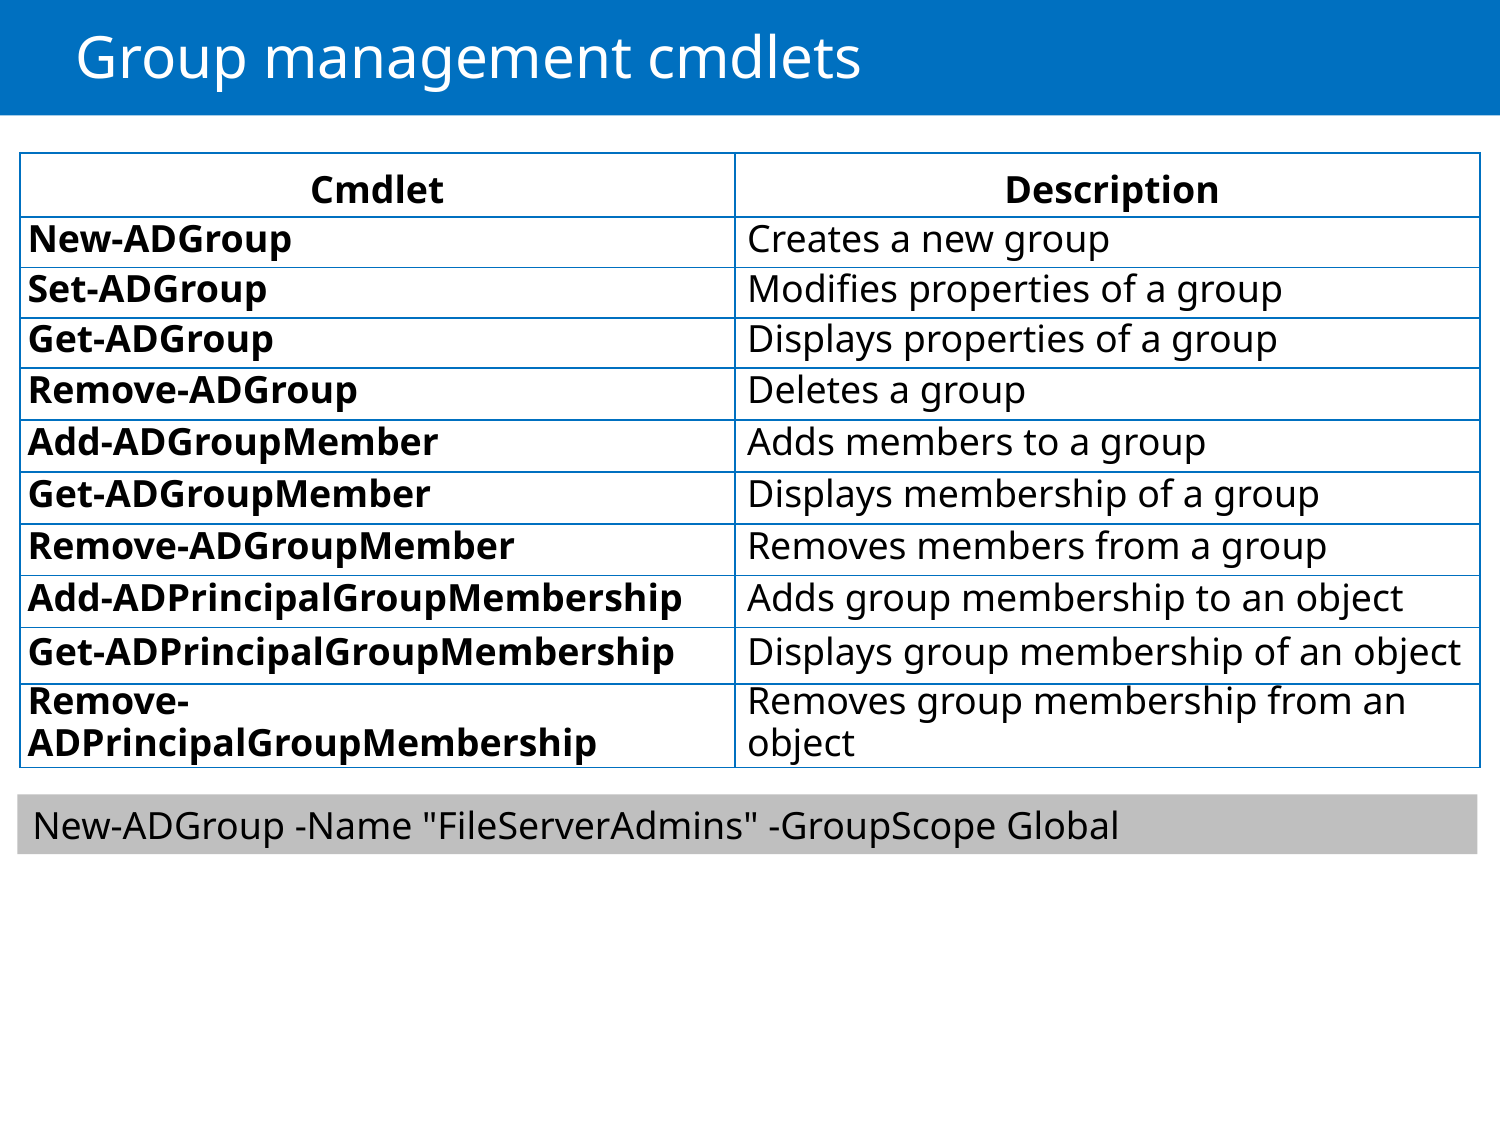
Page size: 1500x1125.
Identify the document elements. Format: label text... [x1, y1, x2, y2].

table_cell Get-ADGroupMember [21, 473, 734, 523]
text_box New‑ADGroup ‑Name "FileServerAdmins" ‑GroupScope Global [17, 794, 1478, 855]
table_header Cmdlet [21, 154, 734, 216]
table_cell Displays group membership of an object [736, 628, 1479, 683]
table_cell Adds group membership to an object [736, 576, 1479, 627]
table_cell Get-ADGroup [21, 319, 734, 367]
table_cell Remove-ADGroupMember [21, 525, 734, 575]
title Group management cmdlets [75, 0, 1351, 122]
table_cell Displays properties of a group [736, 319, 1479, 367]
table_cell Displays membership of a group [736, 473, 1479, 523]
table_cell Remove-ADPrincipalGroupMembership [21, 685, 734, 767]
table_cell Removes members from a group [736, 525, 1479, 575]
table_cell Remove-ADGroup [21, 369, 734, 419]
table_cell Adds members to a group [736, 421, 1479, 471]
table_cell Add-ADPrincipalGroupMembership [21, 576, 734, 627]
table_cell Set-ADGroup [21, 268, 734, 317]
table_header Description [736, 154, 1479, 216]
table_cell Deletes a group [736, 369, 1479, 419]
table_cell Creates a new group [736, 218, 1479, 267]
table_cell New-ADGroup [21, 218, 734, 267]
table_cell Get-ADPrincipalGroupMembership [21, 628, 734, 683]
table_cell Modifies properties of a group [736, 268, 1479, 317]
table_cell Removes group membership from an object [736, 685, 1479, 767]
table_cell Add-ADGroupMember [21, 421, 734, 471]
